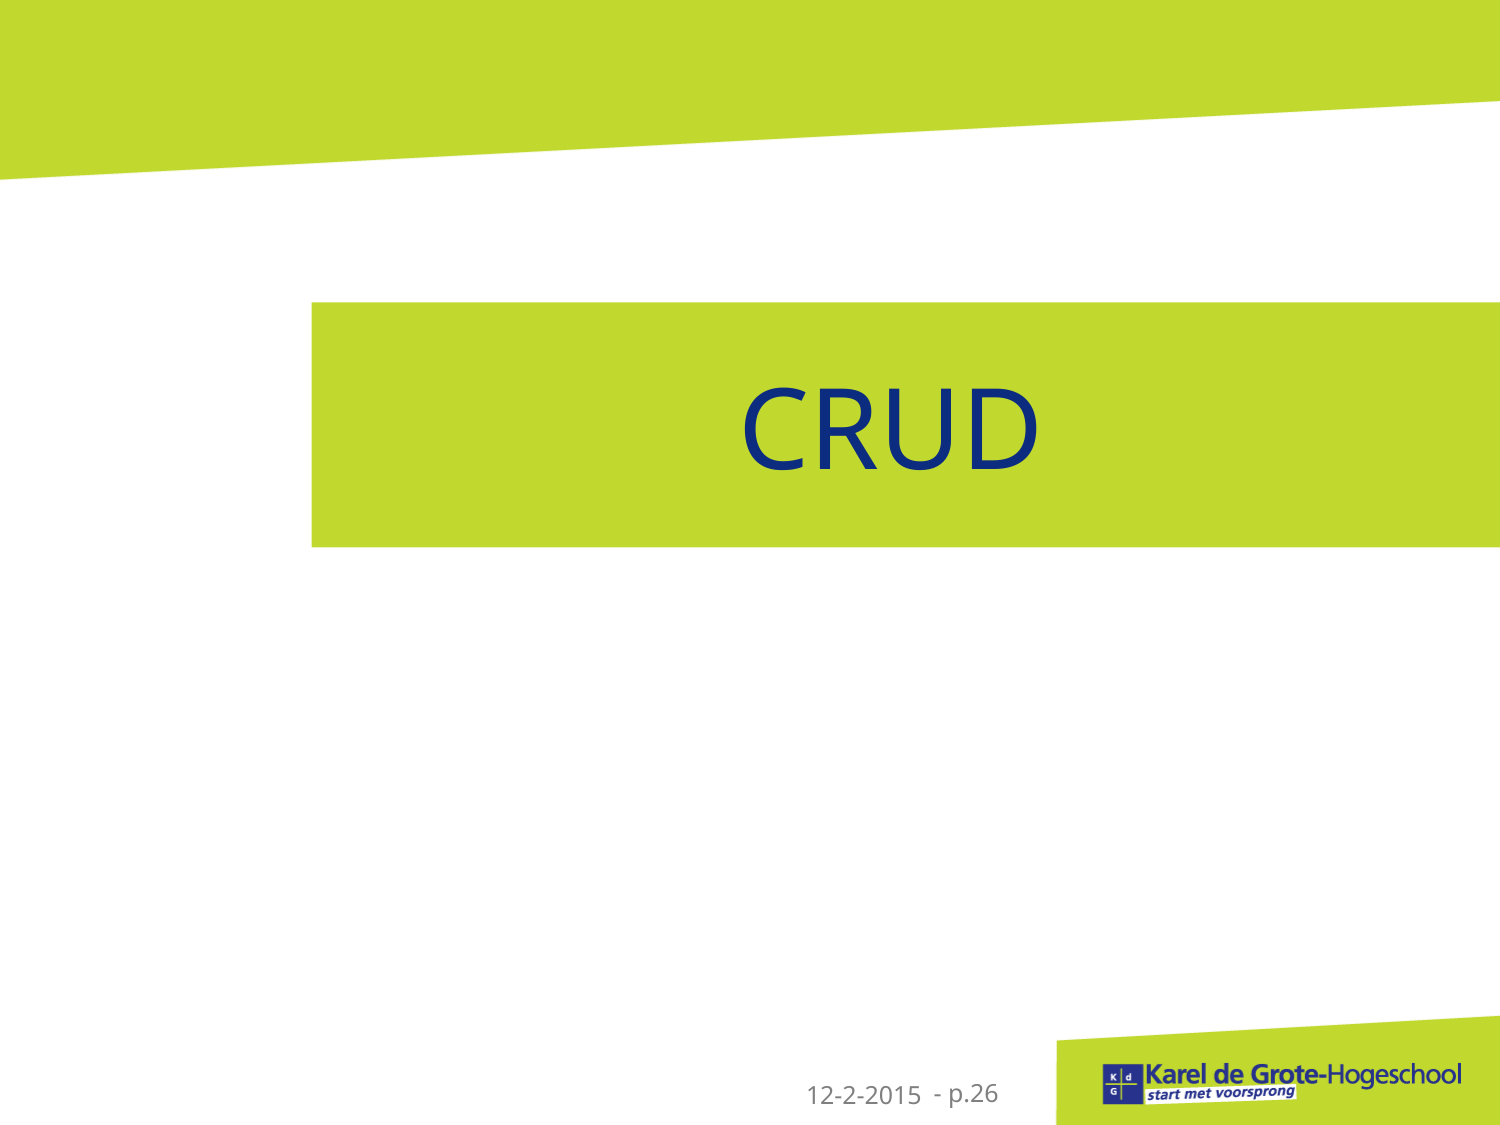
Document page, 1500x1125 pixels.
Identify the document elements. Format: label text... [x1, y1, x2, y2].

title CRUD [311, 302, 1500, 548]
picture [0, 0, 1500, 1125]
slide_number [762, 1073, 922, 1115]
slide_number - p.26 [933, 1073, 1052, 1115]
